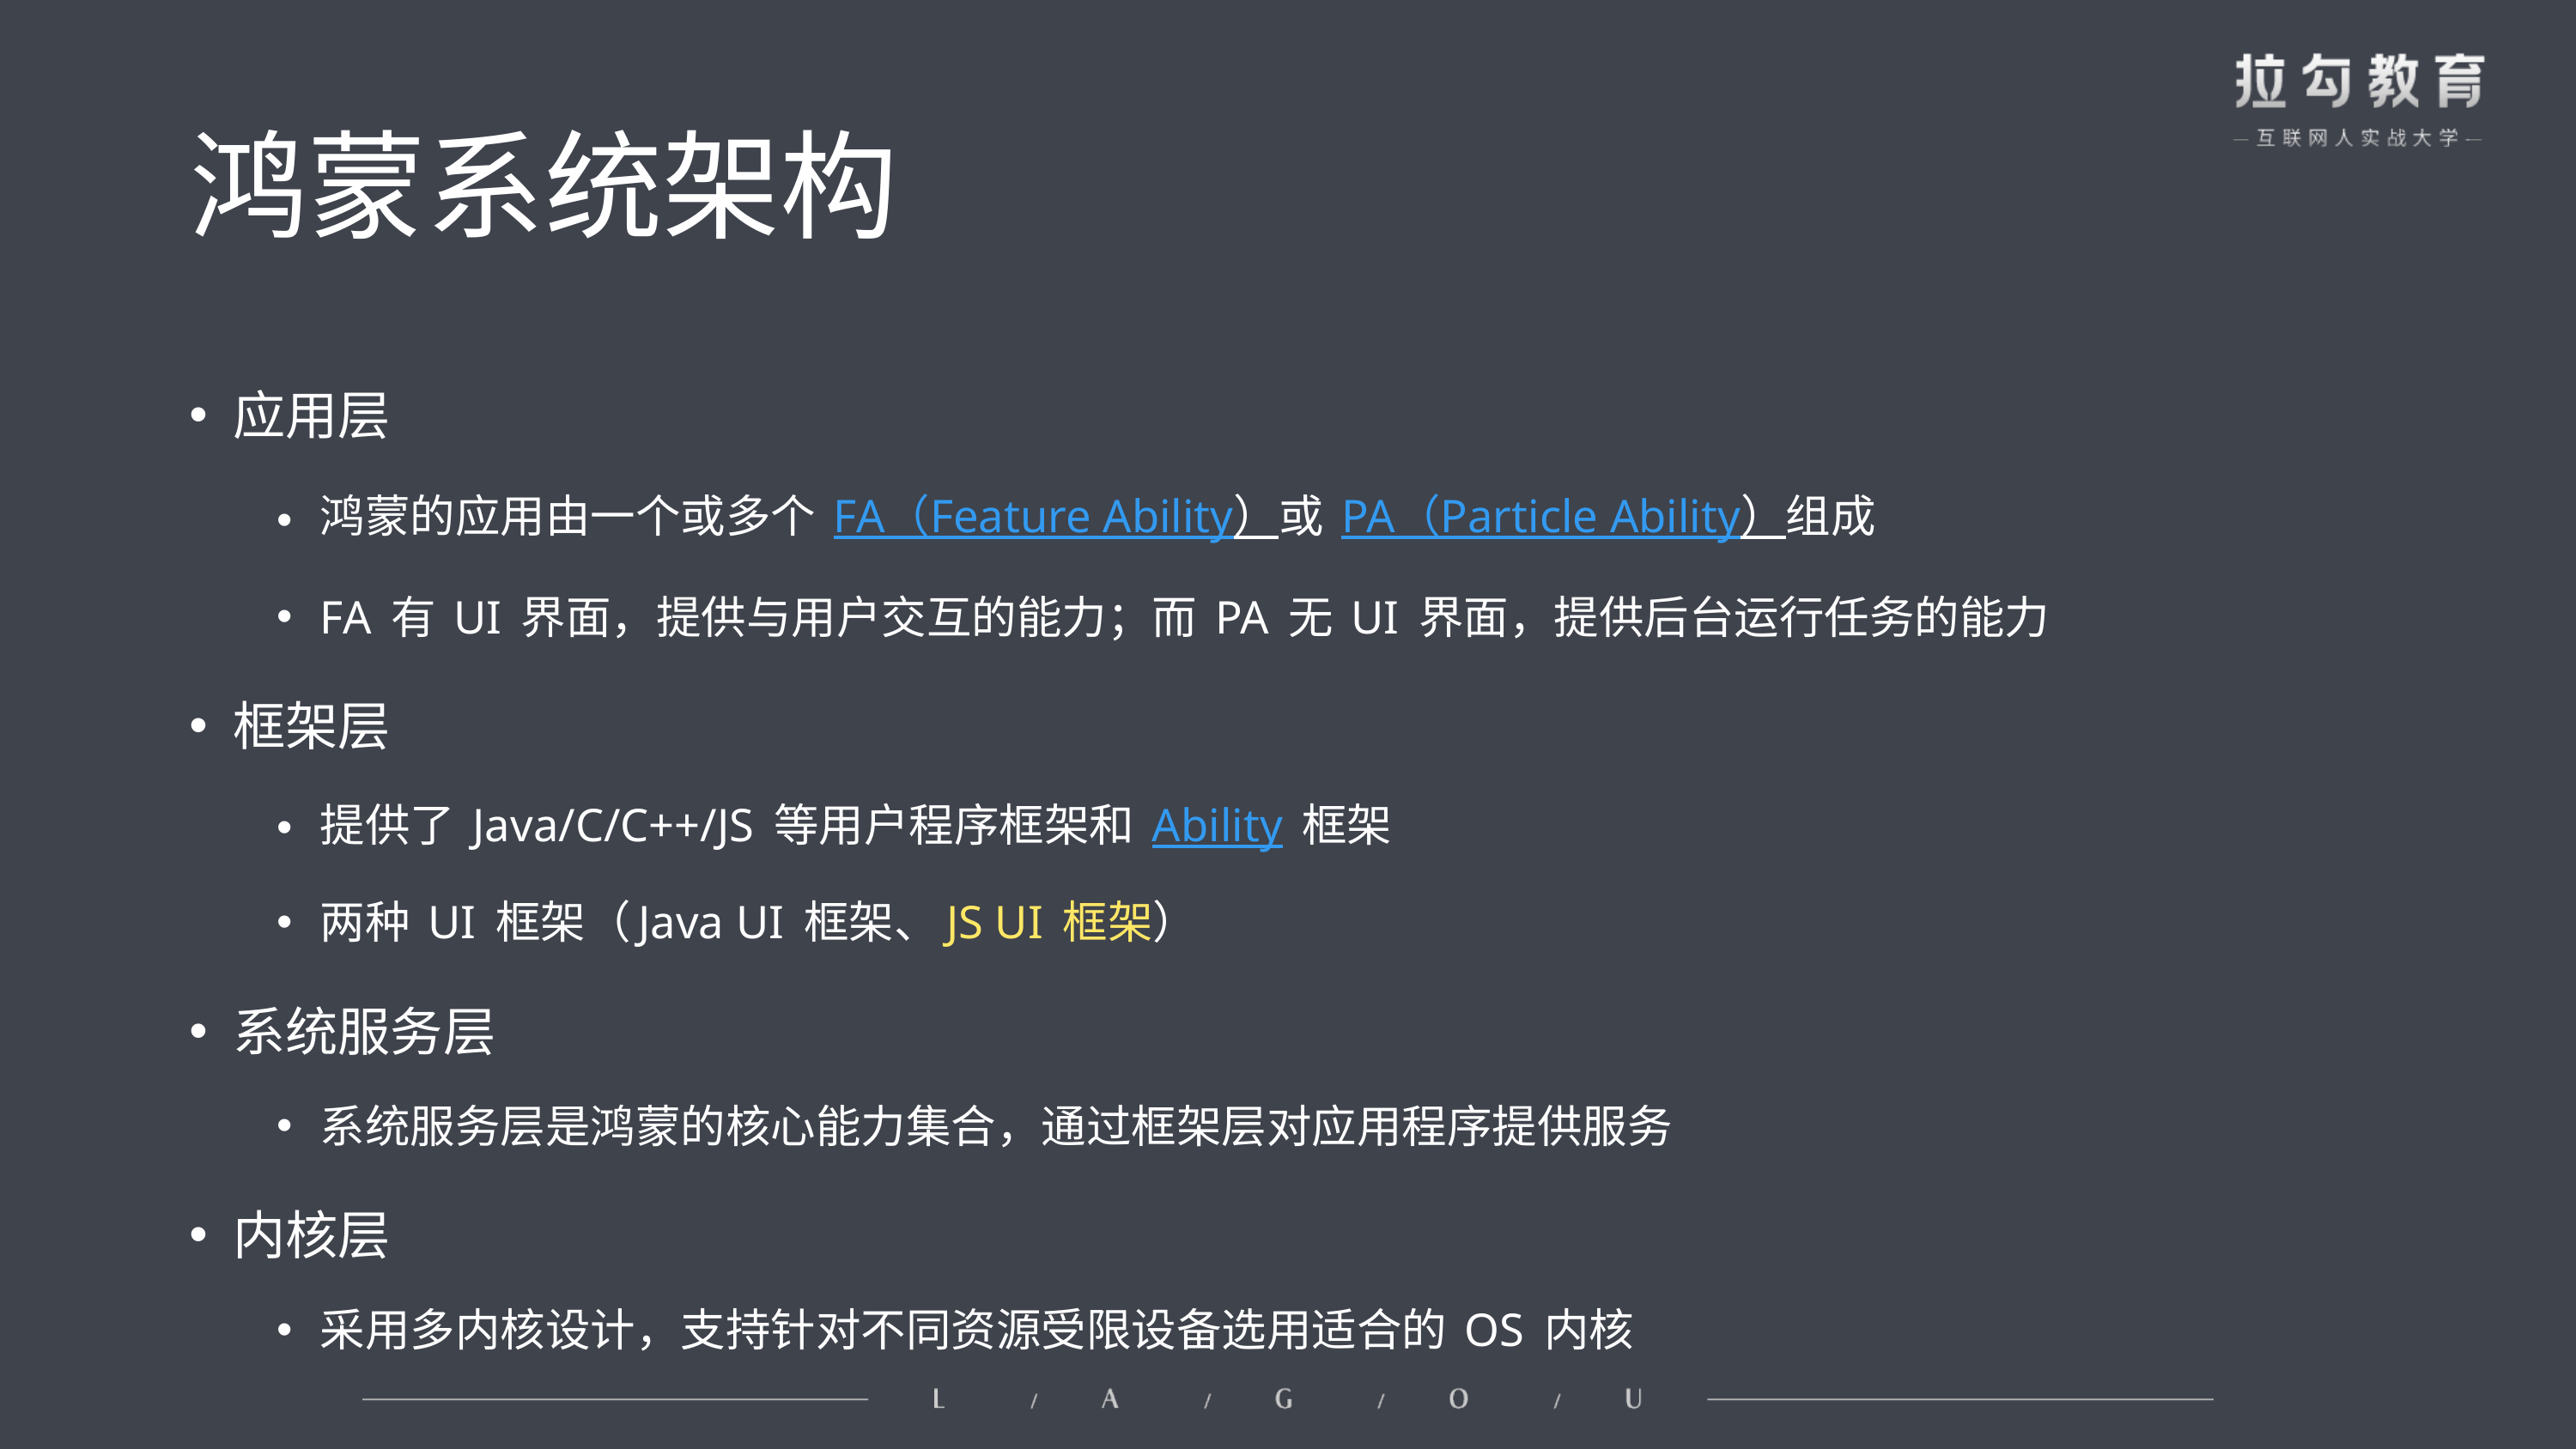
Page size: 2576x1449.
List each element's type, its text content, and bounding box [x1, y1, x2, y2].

title 鸿蒙系统架构 [177, 77, 2399, 306]
picture [362, 1374, 2214, 1425]
list 应用层 鸿蒙的应用由一个或多个 FA（Feature Ability）或 PA（Particle Ability）组成 FA 有 UI 界面，提供与用户交互的能力；而 PA 无 UI 界面，提供后台运行任务的能力 框架层 提供了 Java/C/C++/JS 等用户程序框架和 Ability 框架 两种 UI 框架（Java UI 框架、JS UI 框架） 系统服务层 系统服务层是鸿蒙的核心能力集合，通过框架层对应用程序提供服务 内核层 采用多内核设计，支持针对不同资源受限设备选用适合的 OS 内核 [176, 343, 2398, 1371]
picture [2182, 11, 2541, 197]
